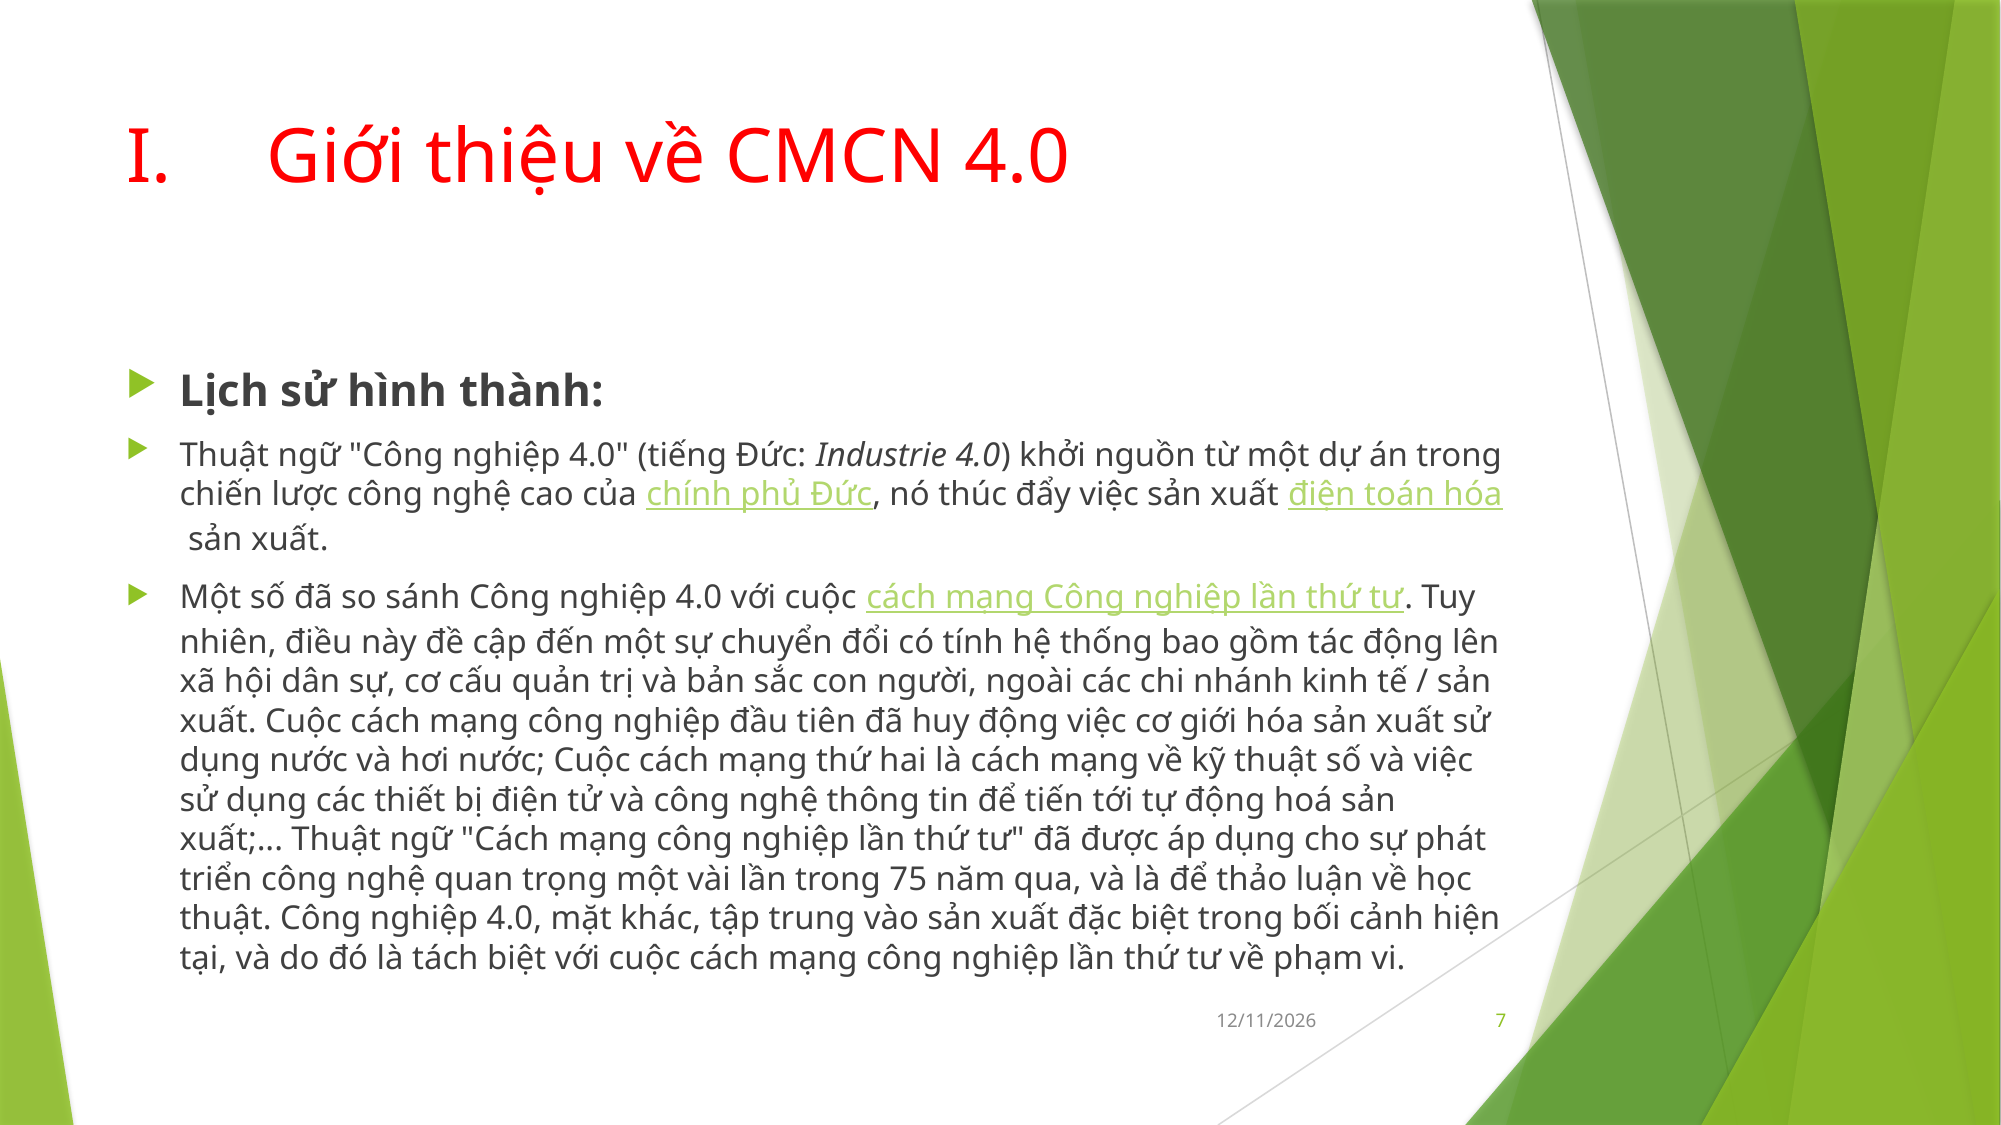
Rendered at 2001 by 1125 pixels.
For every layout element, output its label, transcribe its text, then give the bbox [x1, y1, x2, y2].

title Giới thiệu về CMCN 4.0 [111, 99, 1522, 317]
slide_number 7 [1409, 991, 1522, 1051]
list Lịch sử hình thành: Thuật ngữ "Công nghiệp 4.0" (tiếng Đức: Industrie 4.0) khởi nguồn từ một dự án trong chiến lược công nghệ cao của chính phủ Đức, nó thúc đẩy việc sản xuất điện toán hóa sản xuất. Một số đã so sánh Công nghiệp 4.0 với cuộc cách mạng Công nghiệp lần thứ tư. Tuy nhiên, điều này đề cập đến một sự chuyển đổi có tính hệ thống bao gồm tác động lên xã hội dân sự, cơ cấu quản trị và bản sắc con người, ngoài các chi nhánh kinh tế / sản xuất. Cuộc cách mạng công nghiệp đầu tiên đã huy động việc cơ giới hóa sản xuất sử dụng nước và hơi nước; Cuộc cách mạng thứ hai là cách mạng về kỹ thuật số và việc sử dụng các thiết bị điện tử và công nghệ thông tin để tiến tới tự động hoá sản xuất;... Thuật ngữ "Cách mạng công nghiệp lần thứ tư" đã được áp dụng cho sự phát triển công nghệ quan trọng một vài lần trong 75 năm qua, và là để thảo luận về học thuật. Công nghiệp 4.0, mặt khác, tập trung vào sản xuất đặc biệt trong bối cảnh hiện tại, và do đó là tách biệt với cuộc cách mạng công nghiệp lần thứ tư về phạm vi. [111, 354, 1522, 992]
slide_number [1181, 991, 1332, 1051]
